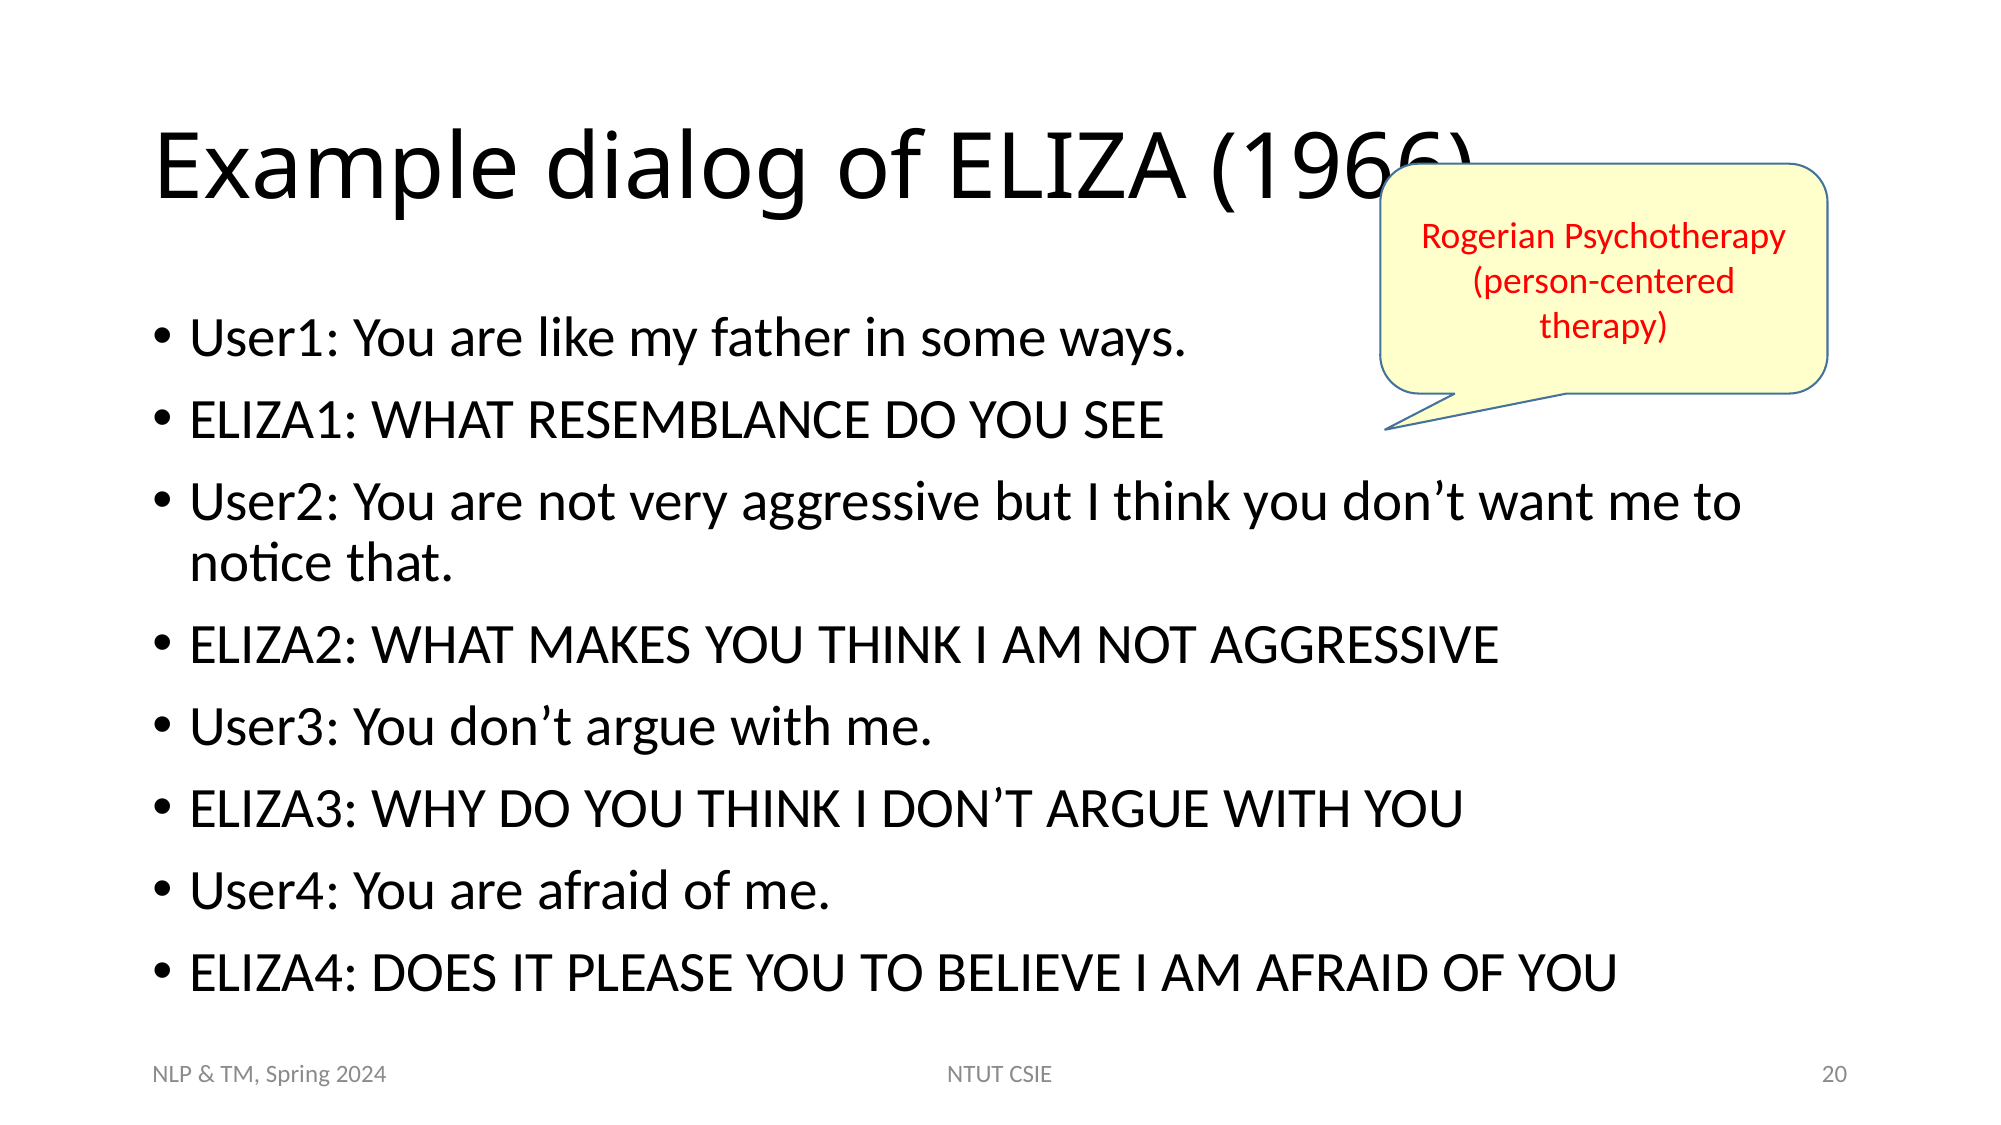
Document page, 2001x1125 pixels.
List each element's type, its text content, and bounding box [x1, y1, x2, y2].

list User1: You are like my father in some ways. ELIZA1: WHAT RESEMBLANCE DO YOU SEE User2: You are not very aggressive but I think you don’t want me to notice that. ELIZA2: WHAT MAKES YOU THINK I AM NOT AGGRESSIVE User3: You don’t argue with me. ELIZA3: WHY DO YOU THINK I DON’T ARGUE WITH YOU User4: You are afraid of me. ELIZA4: DOES IT PLEASE YOU TO BELIEVE I AM AFRAID OF YOU [137, 299, 1863, 1014]
slide_number NLP & TM, Spring 2024 [137, 1042, 588, 1103]
footer NTUT CSIE [662, 1042, 1338, 1103]
slide_number 20 [1412, 1042, 1863, 1103]
title Example dialog of ELIZA (1966) [137, 59, 1863, 278]
text_box Rogerian Psychotherapy (person-centered therapy) [1379, 162, 1829, 431]
